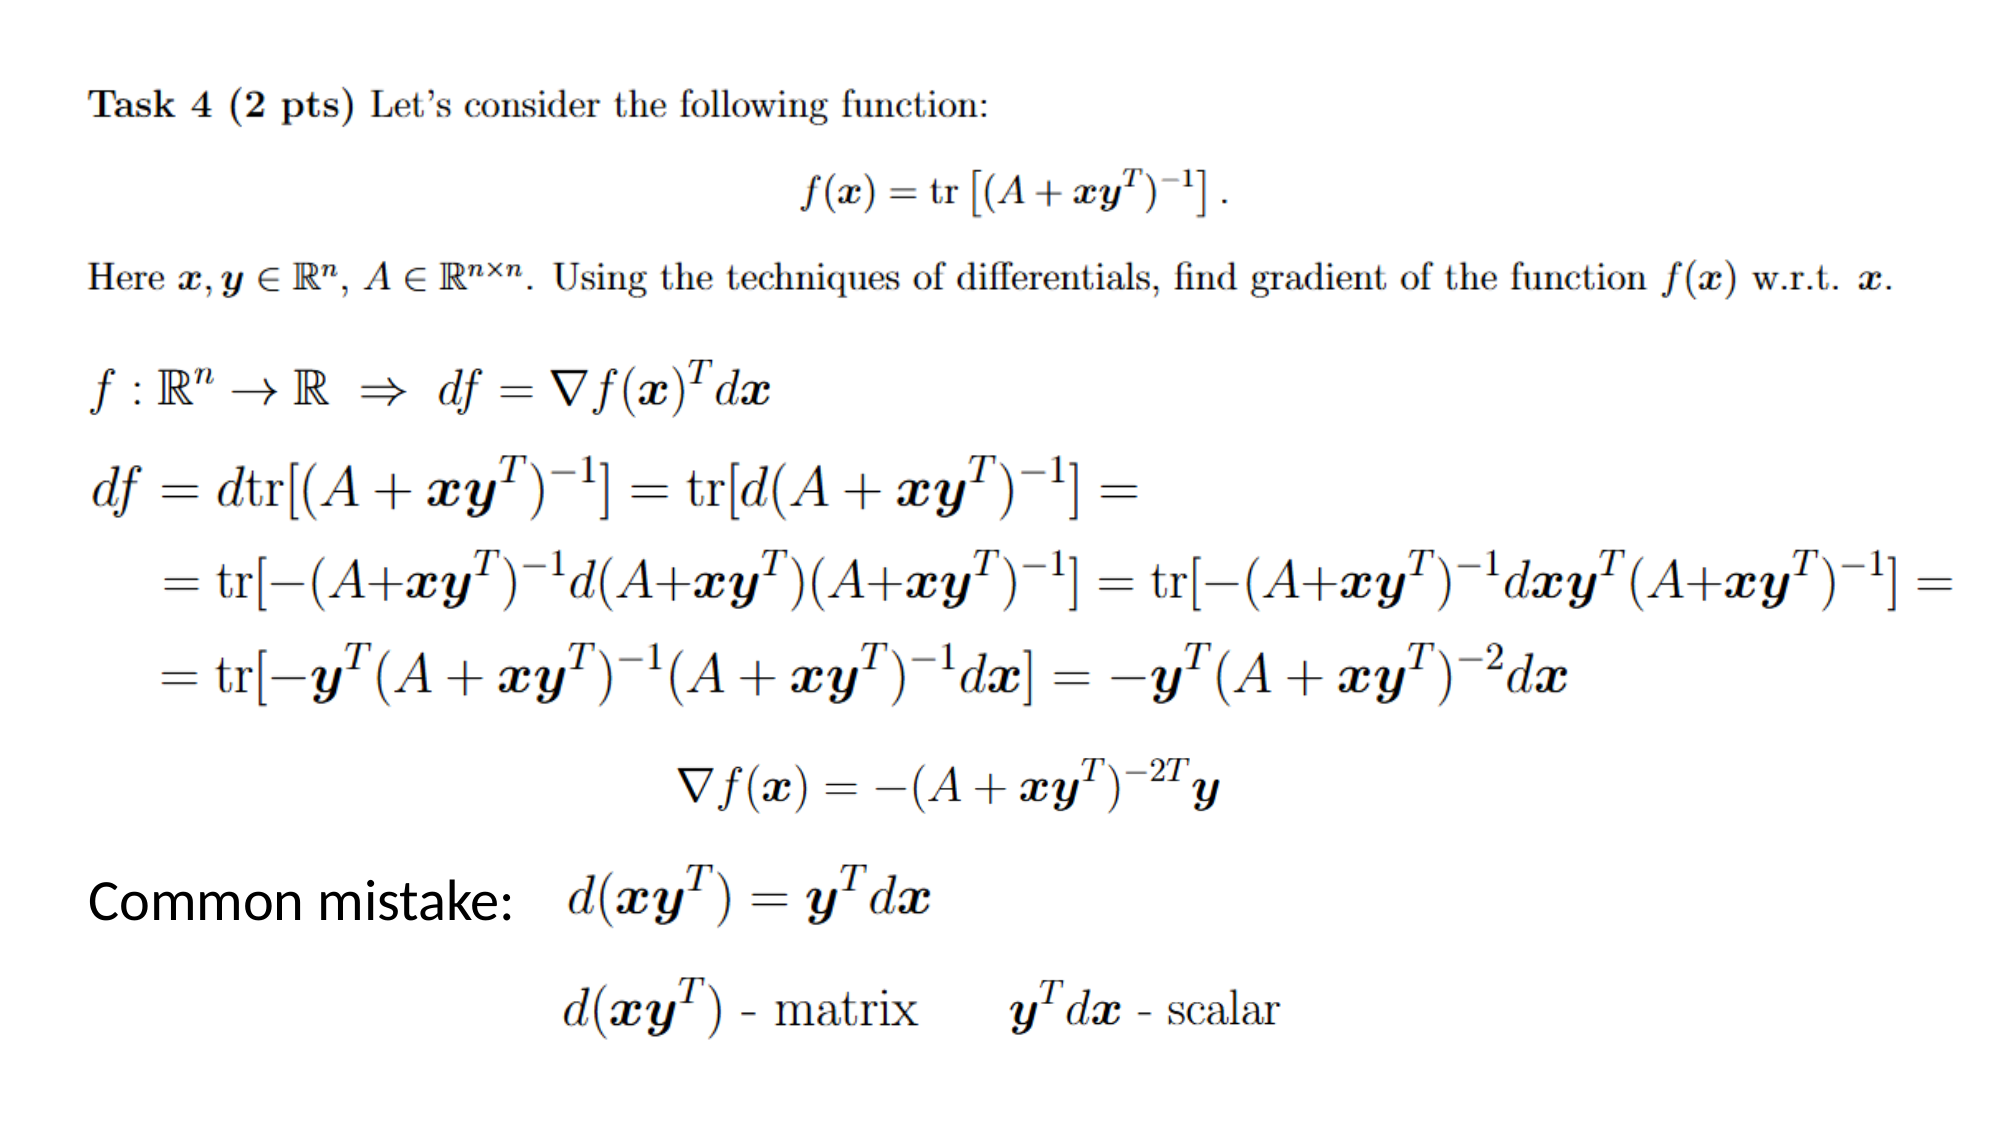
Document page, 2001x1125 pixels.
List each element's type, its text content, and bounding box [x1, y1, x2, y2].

picture [73, 354, 783, 424]
text_box Common mistake: [73, 854, 567, 940]
picture [552, 852, 940, 939]
picture [154, 539, 1954, 628]
picture [998, 973, 1294, 1051]
picture [146, 630, 1577, 722]
picture [667, 747, 1234, 824]
picture [70, 74, 1909, 313]
picture [552, 973, 925, 1051]
picture [73, 449, 1151, 538]
